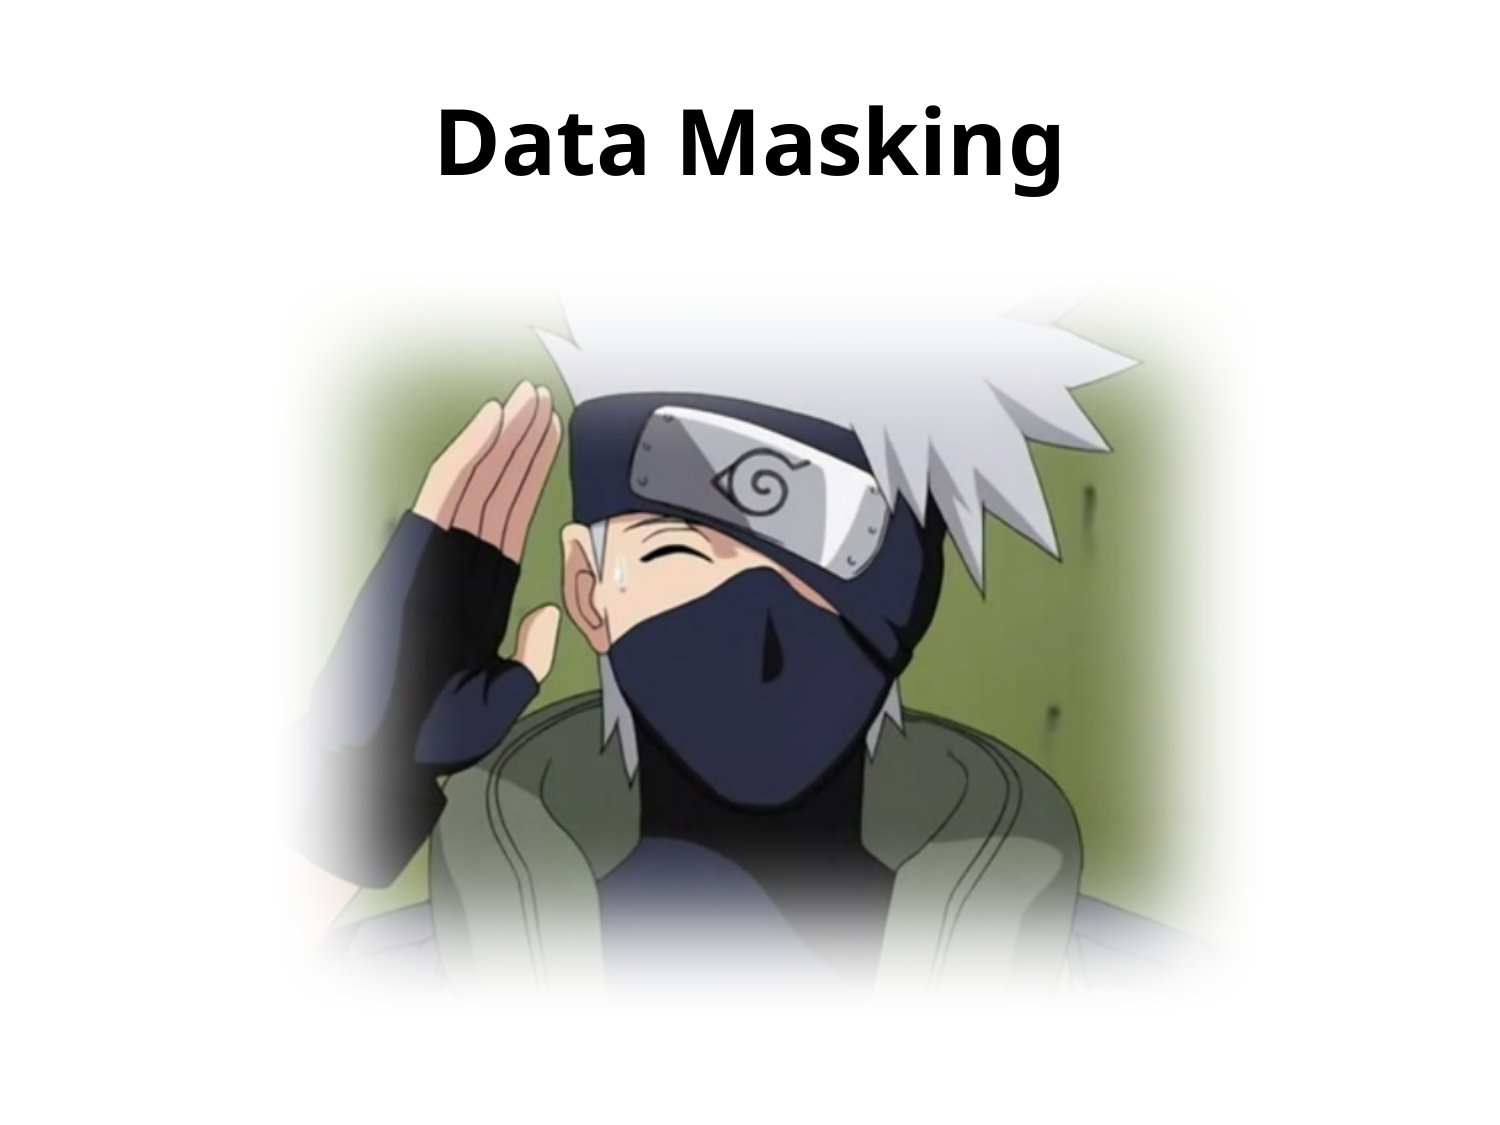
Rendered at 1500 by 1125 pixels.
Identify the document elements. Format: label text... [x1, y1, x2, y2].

title Data Masking [75, 45, 1425, 233]
picture [265, 266, 1270, 1021]
